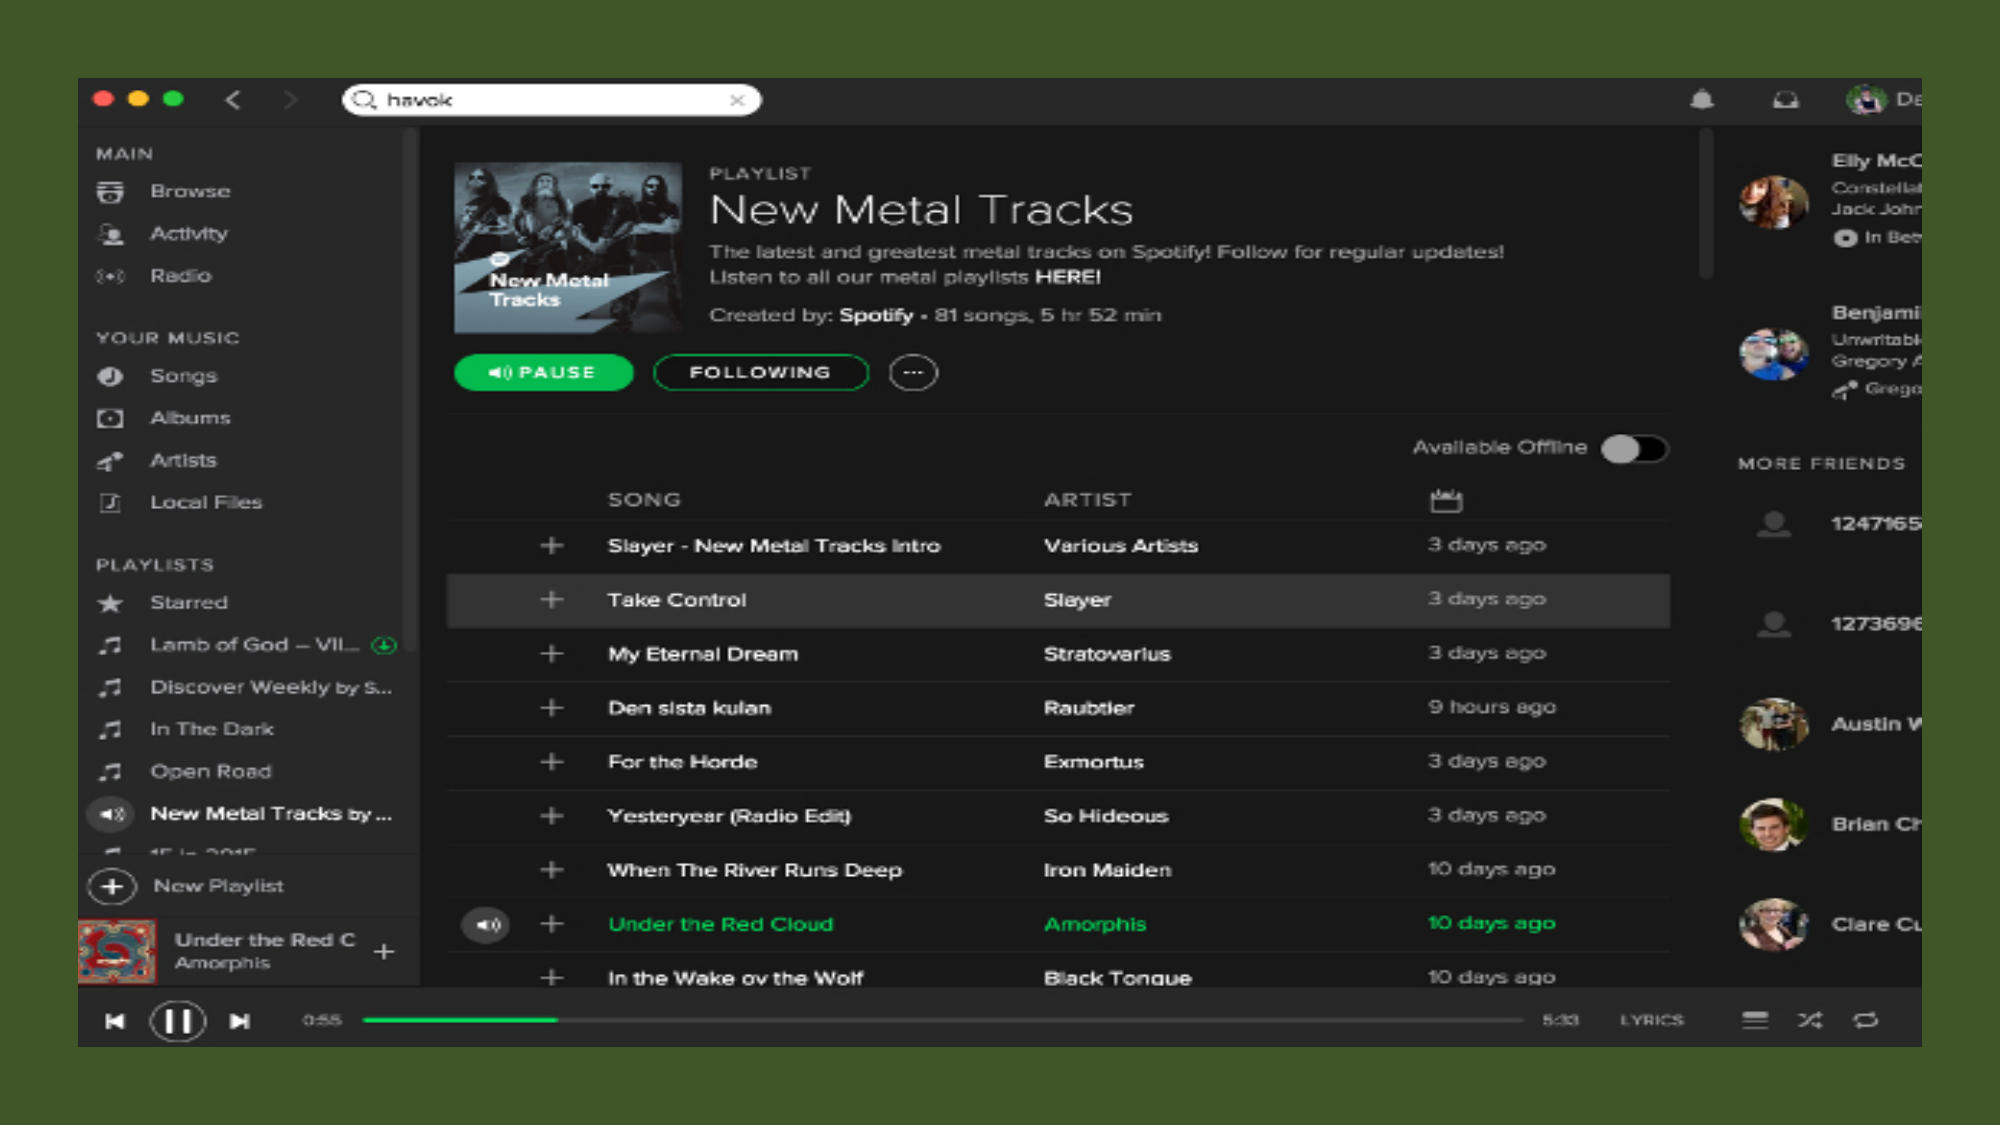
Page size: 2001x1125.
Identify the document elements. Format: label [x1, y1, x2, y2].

picture [78, 78, 1922, 1047]
text_box [0, 0, 2000, 1125]
